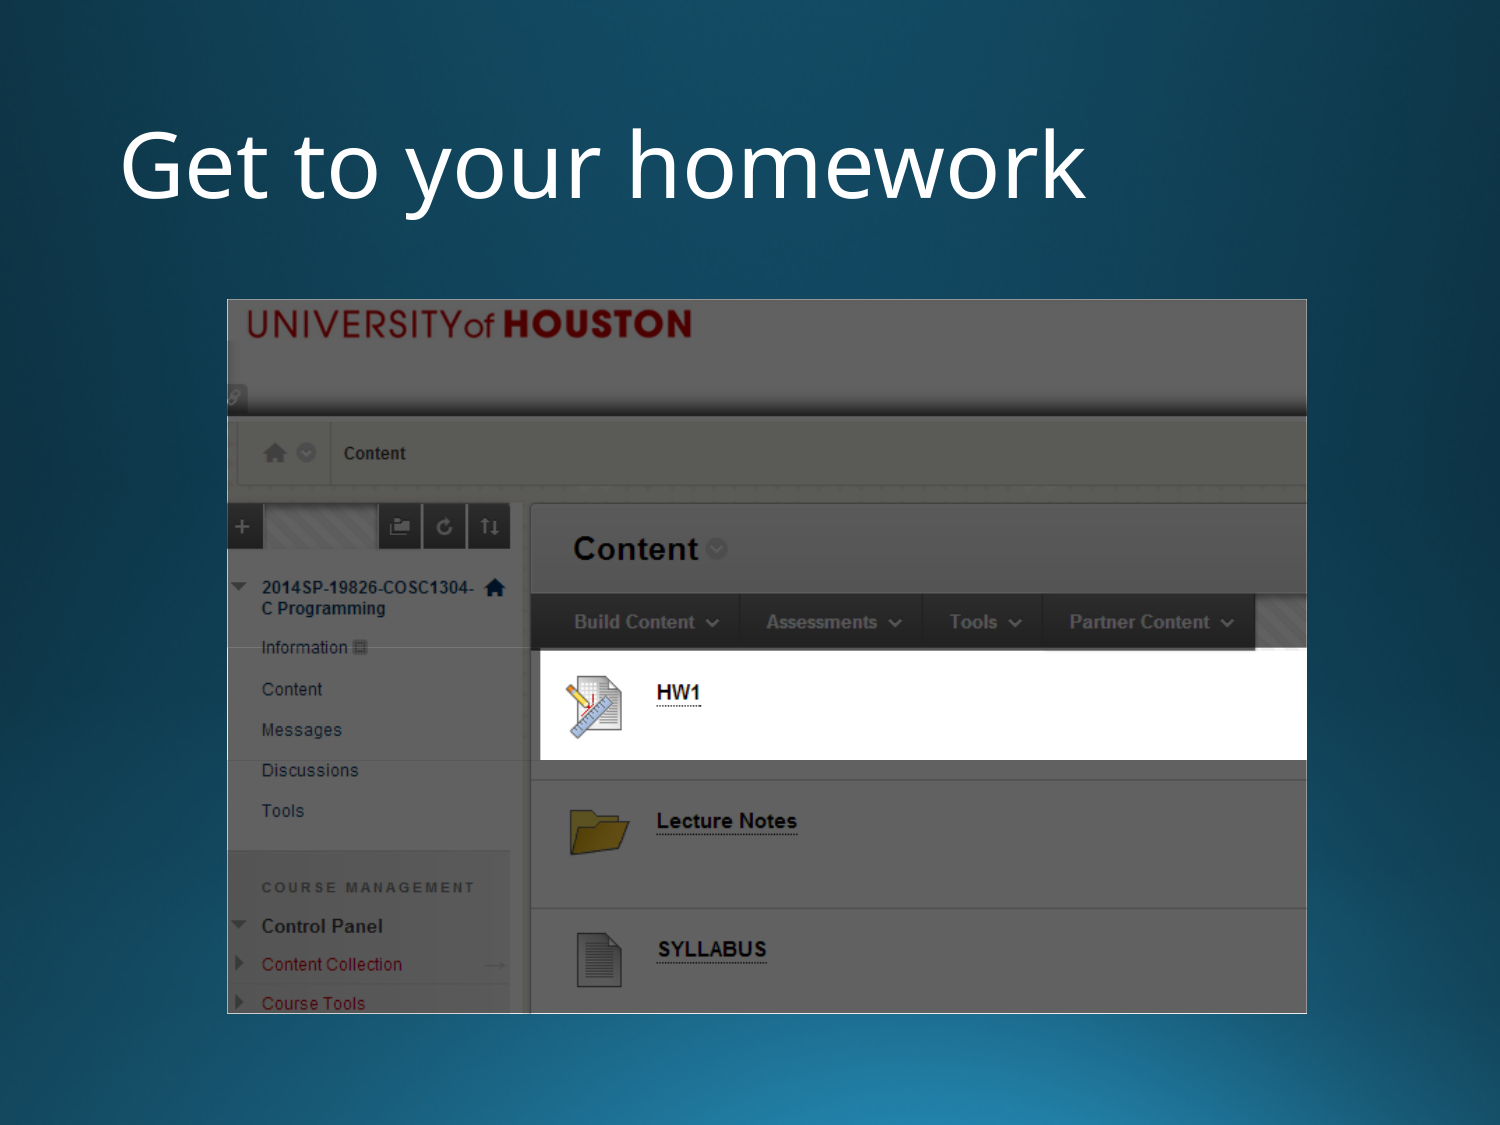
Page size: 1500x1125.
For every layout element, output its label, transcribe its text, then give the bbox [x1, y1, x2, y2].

picture [0, 0, 1500, 1125]
title Get to your homework [103, 59, 1397, 278]
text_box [227, 299, 1307, 1014]
